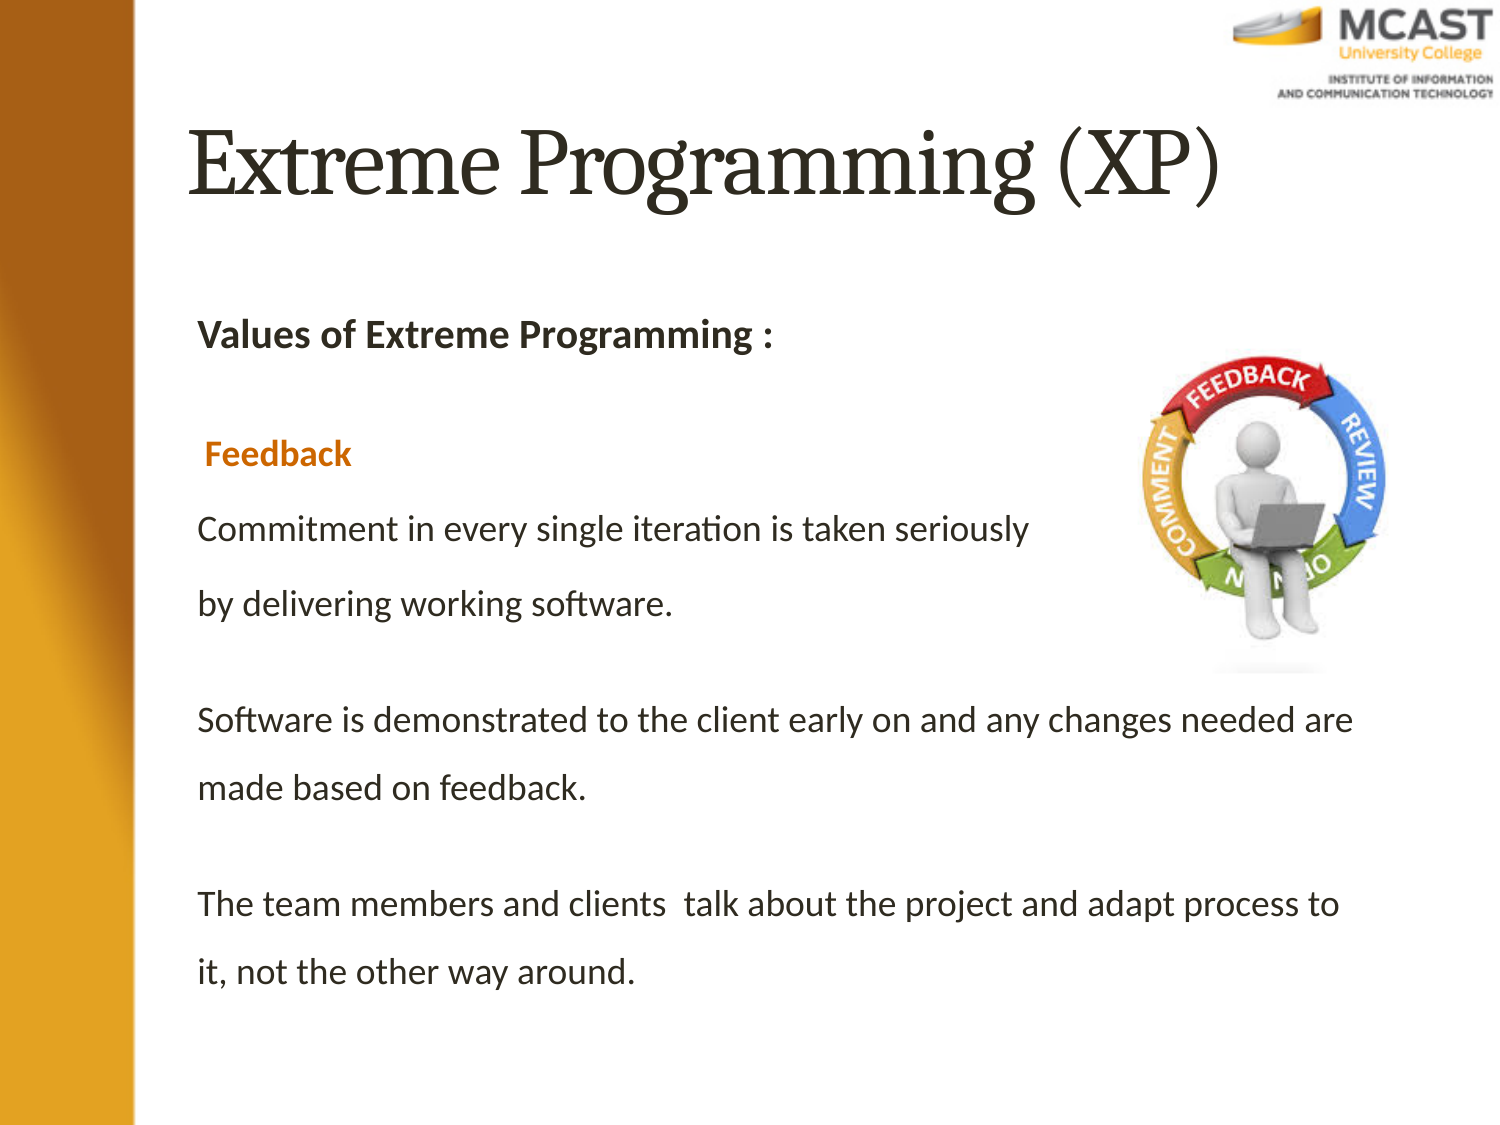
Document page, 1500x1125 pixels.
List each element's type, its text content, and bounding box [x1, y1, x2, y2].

picture [0, 0, 1500, 1125]
list Values of Extreme Programming : Feedback Commitment in every single iteration is taken seriously by delivering working software. Software is demonstrated to the client early on and any changes needed are made based on feedback. The team members and clients talk about the project and adapt process to it, not the other way around. [171, 274, 1388, 850]
title Extreme Programming (XP) [171, 62, 1324, 250]
